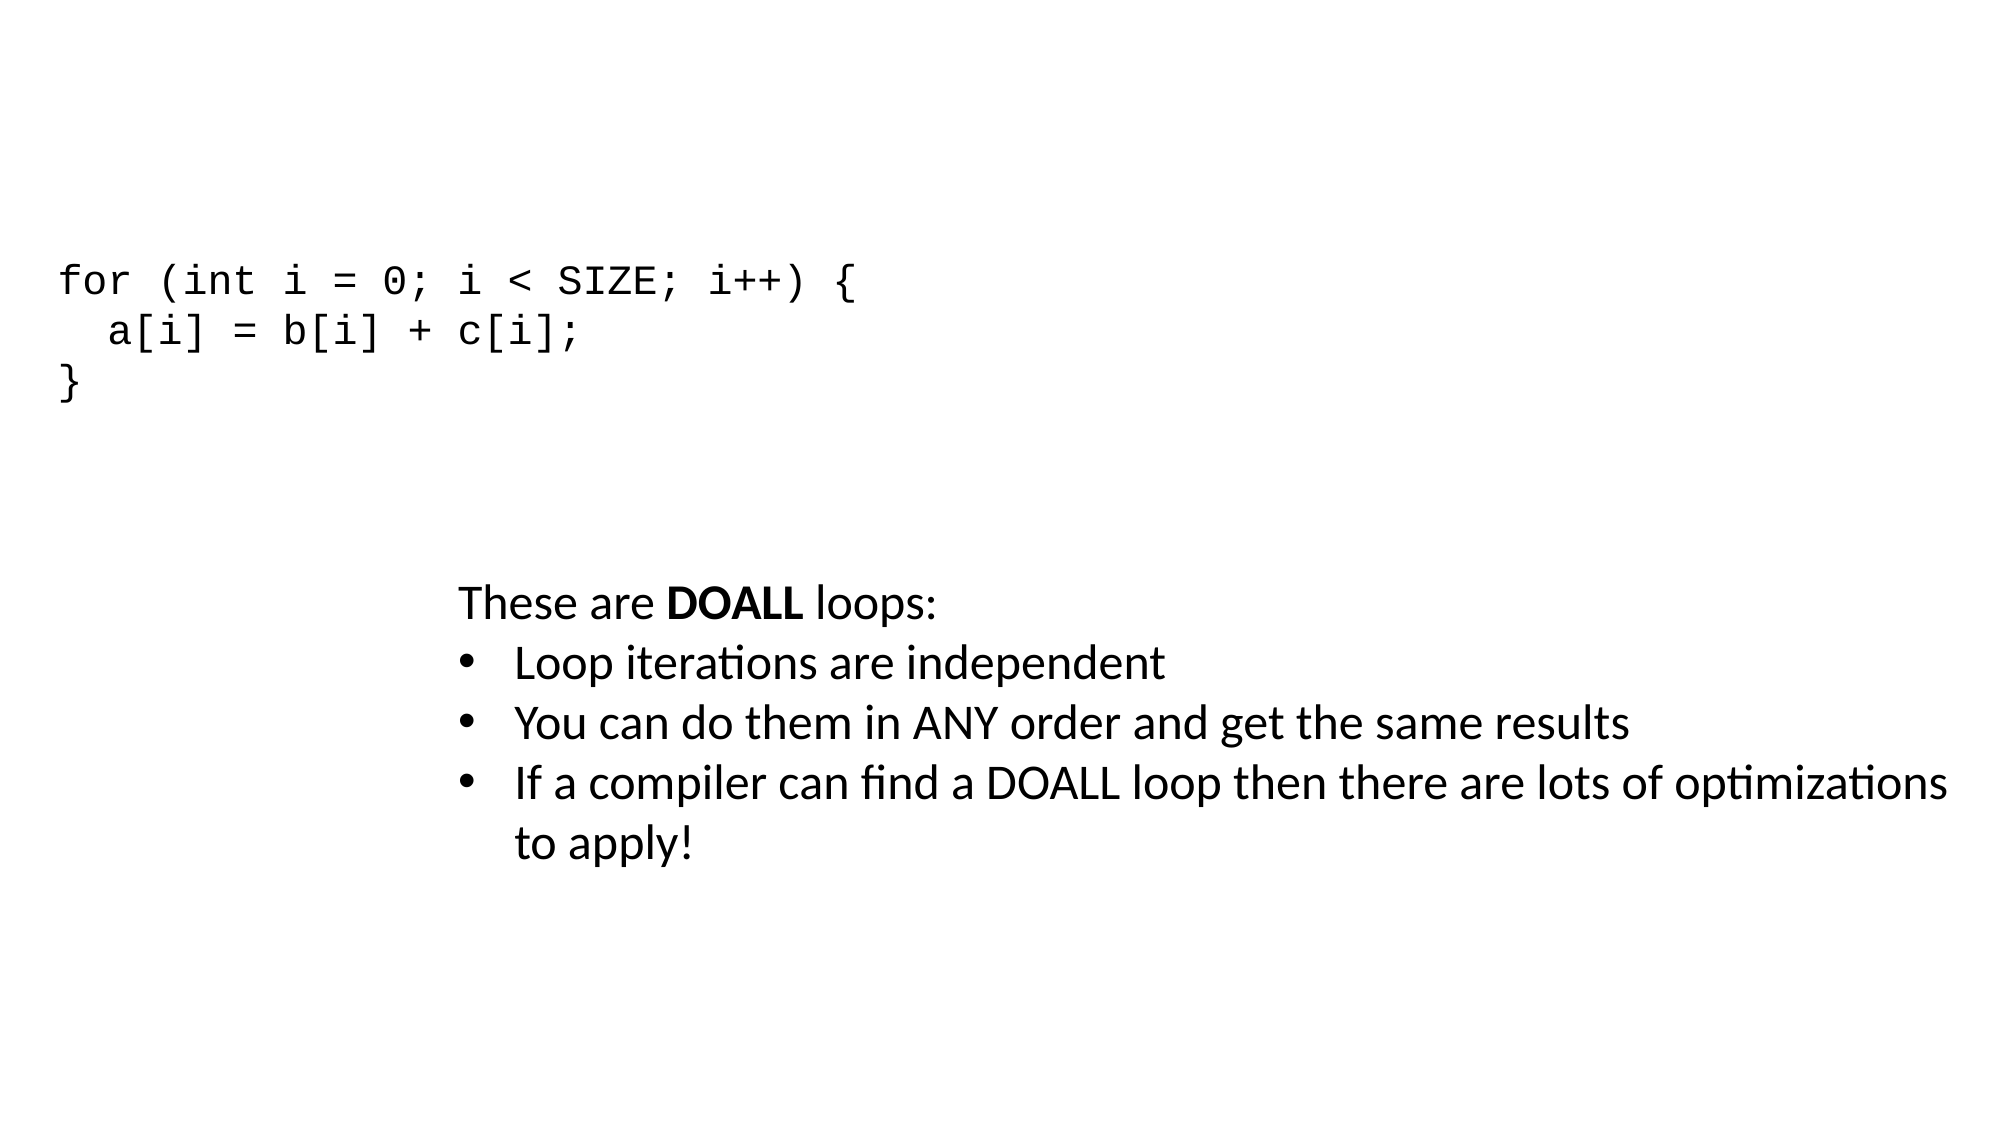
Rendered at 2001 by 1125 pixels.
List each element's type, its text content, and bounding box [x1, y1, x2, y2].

text_box These are DOALL loops: Loop iterations are independent You can do them in ANY order and get the same results If a compiler can find a DOALL loop then there are lots of optimizations to apply! [443, 562, 1964, 878]
text_box for (int i = 0; i < SIZE; i++) { a[i] = b[i] + c[i]; } [42, 245, 873, 410]
